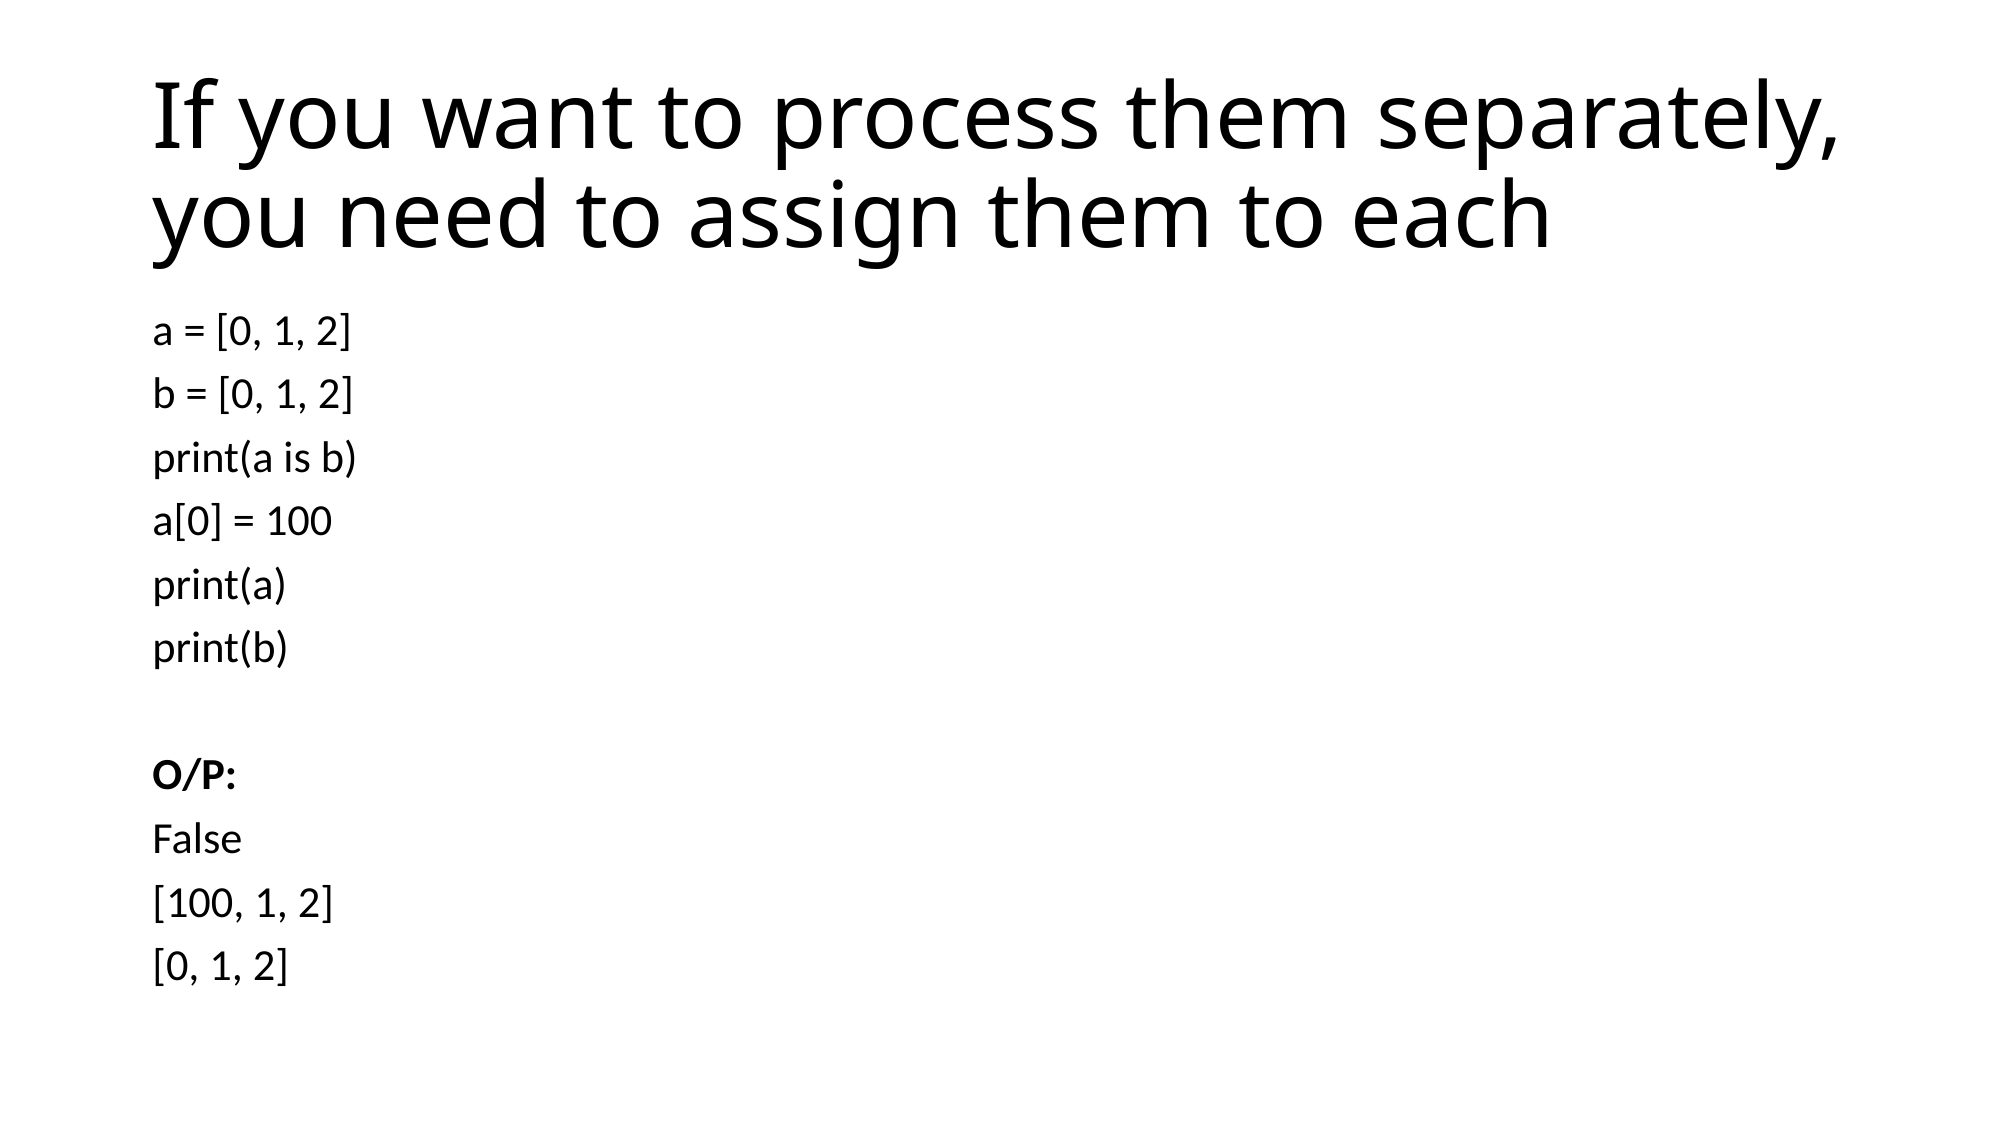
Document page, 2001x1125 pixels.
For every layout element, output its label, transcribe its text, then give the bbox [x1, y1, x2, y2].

list a = [0, 1, 2] b = [0, 1, 2] print(a is b) a[0] = 100 print(a) print(b) O/P: False [100, 1, 2] [0, 1, 2] [137, 299, 1863, 1125]
title If you want to process them separately, you need to assign them to each [137, 59, 1863, 278]
